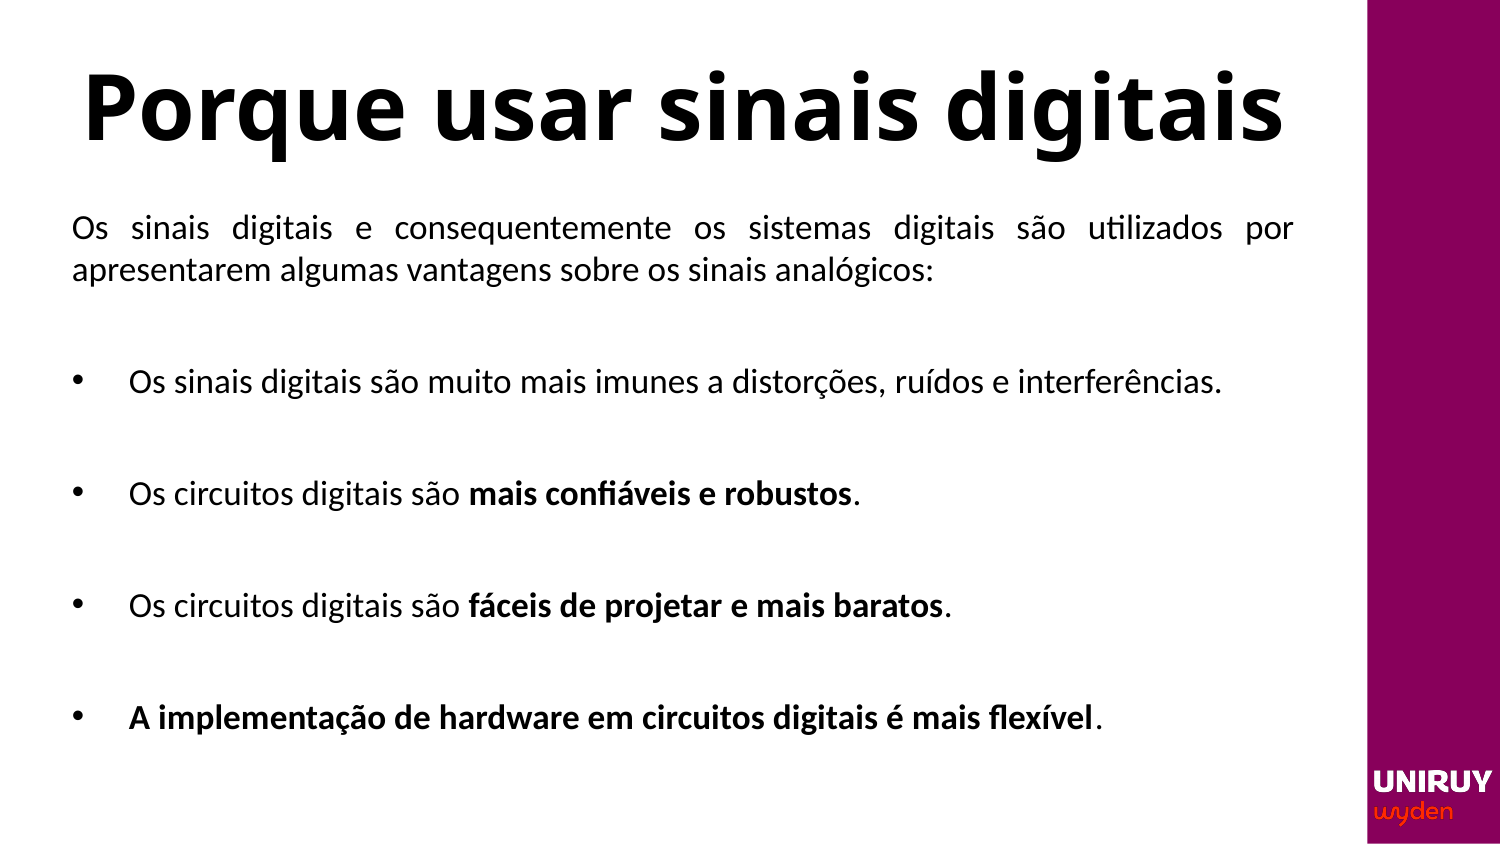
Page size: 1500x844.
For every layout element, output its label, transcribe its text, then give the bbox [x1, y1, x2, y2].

title Porque usar sinais digitais [63, 33, 1304, 175]
list Os sinais digitais e consequentemente os sistemas digitais são utilizados por apresentarem algumas vantagens sobre os sinais analógicos: Os sinais digitais são muito mais imunes a distorções, ruídos e interferências. Os circuitos digitais são mais confiáveis e robustos. Os circuitos digitais são fáceis de projetar e mais baratos. A implementação de hardware em circuitos digitais é mais flexível. [63, 196, 1304, 755]
picture [1374, 770, 1493, 827]
